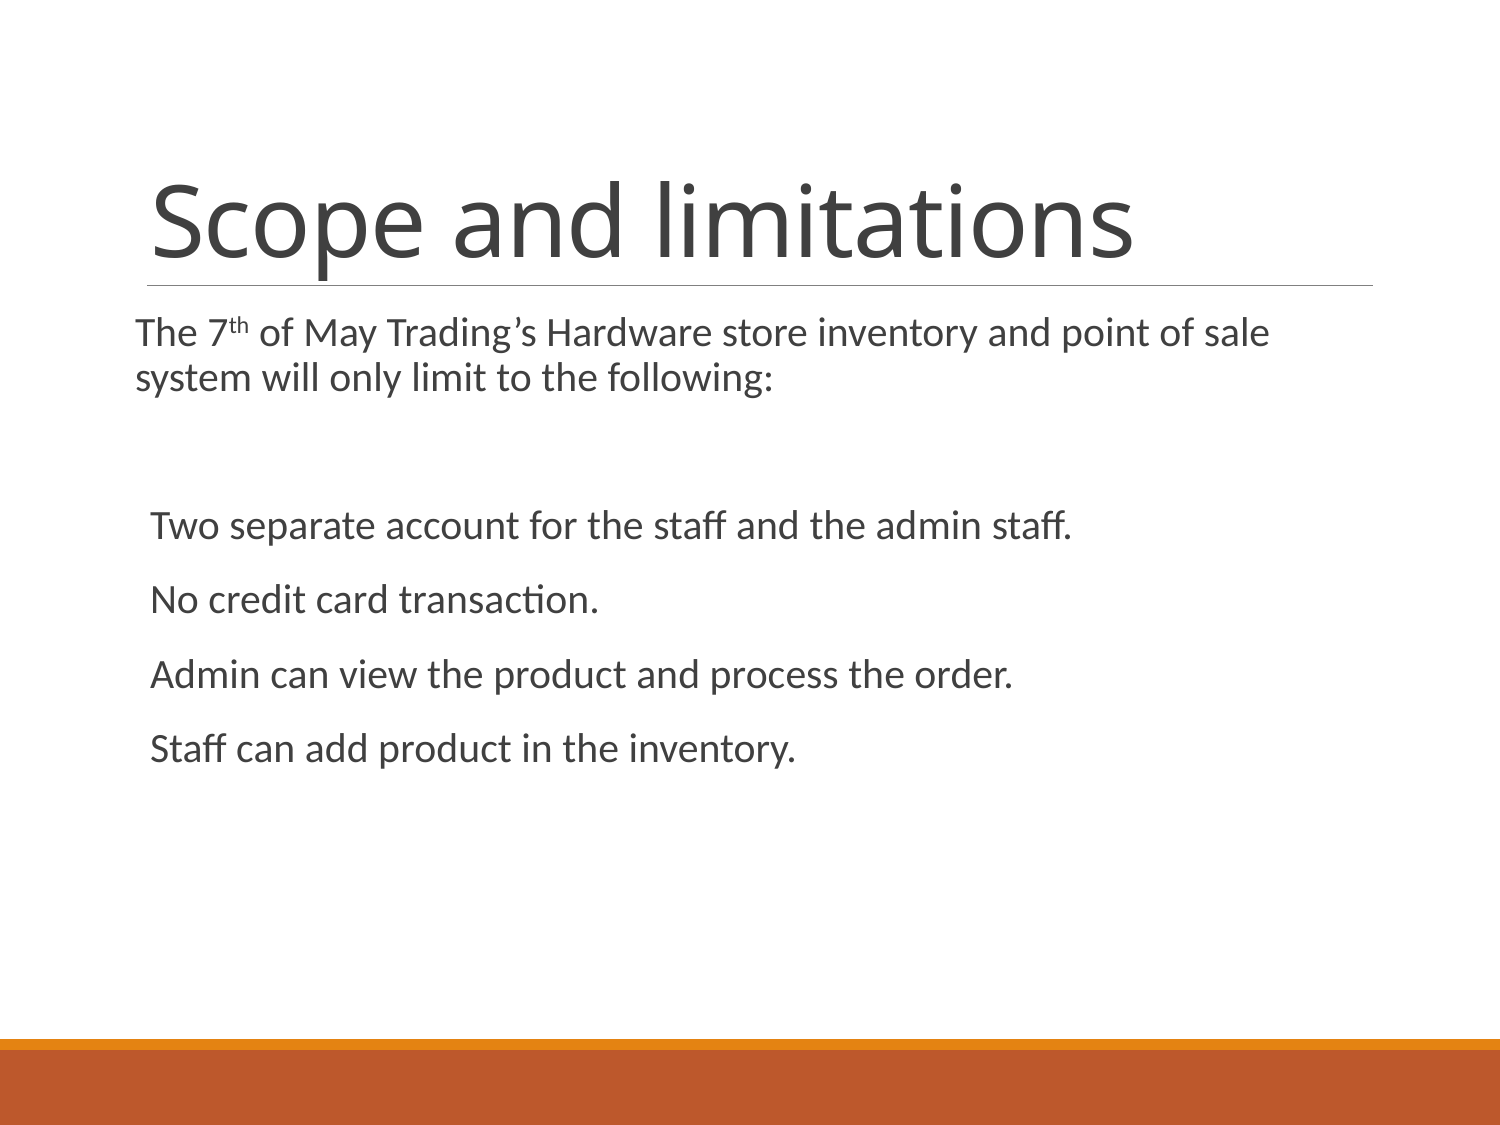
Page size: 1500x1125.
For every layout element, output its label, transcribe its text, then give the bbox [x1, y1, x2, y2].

title Scope and limitations [135, 47, 1373, 285]
list The 7th of May Trading’s Hardware store inventory and point of sale system will only limit to the following: Two separate account for the staff and the admin staff. No credit card transaction. Admin can view the product and process the order. Staff can add product in the inventory. [135, 302, 1373, 963]
